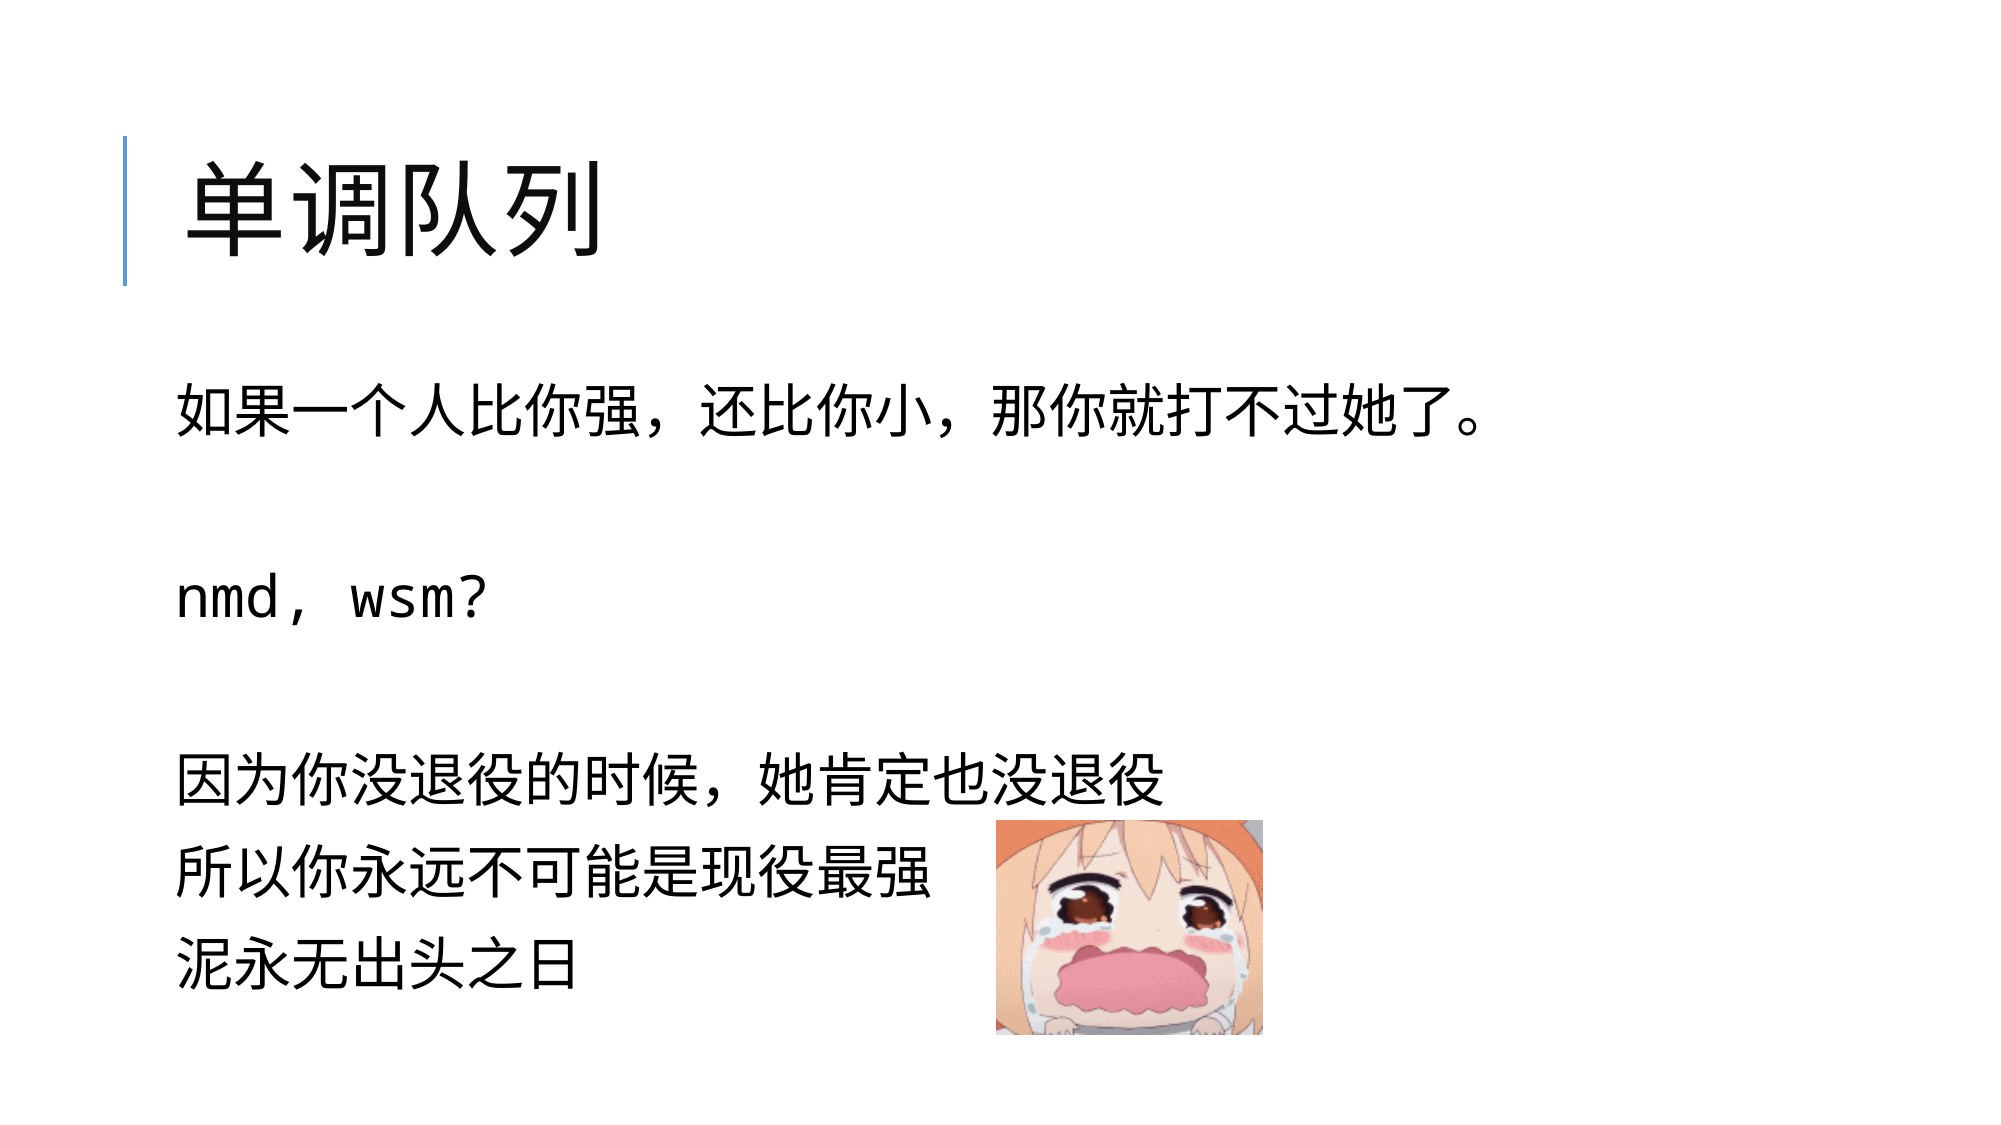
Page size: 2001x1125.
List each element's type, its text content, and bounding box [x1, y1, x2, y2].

picture [996, 820, 1263, 1036]
title 单调队列 [168, 96, 1763, 342]
list 如果一个人比你强，还比你小，那你就打不过她了。 nmd, wsm? 因为你没退役的时候，她肯定也没退役 所以你永远不可能是现役最强 泥永无出头之日 [168, 375, 1763, 1035]
